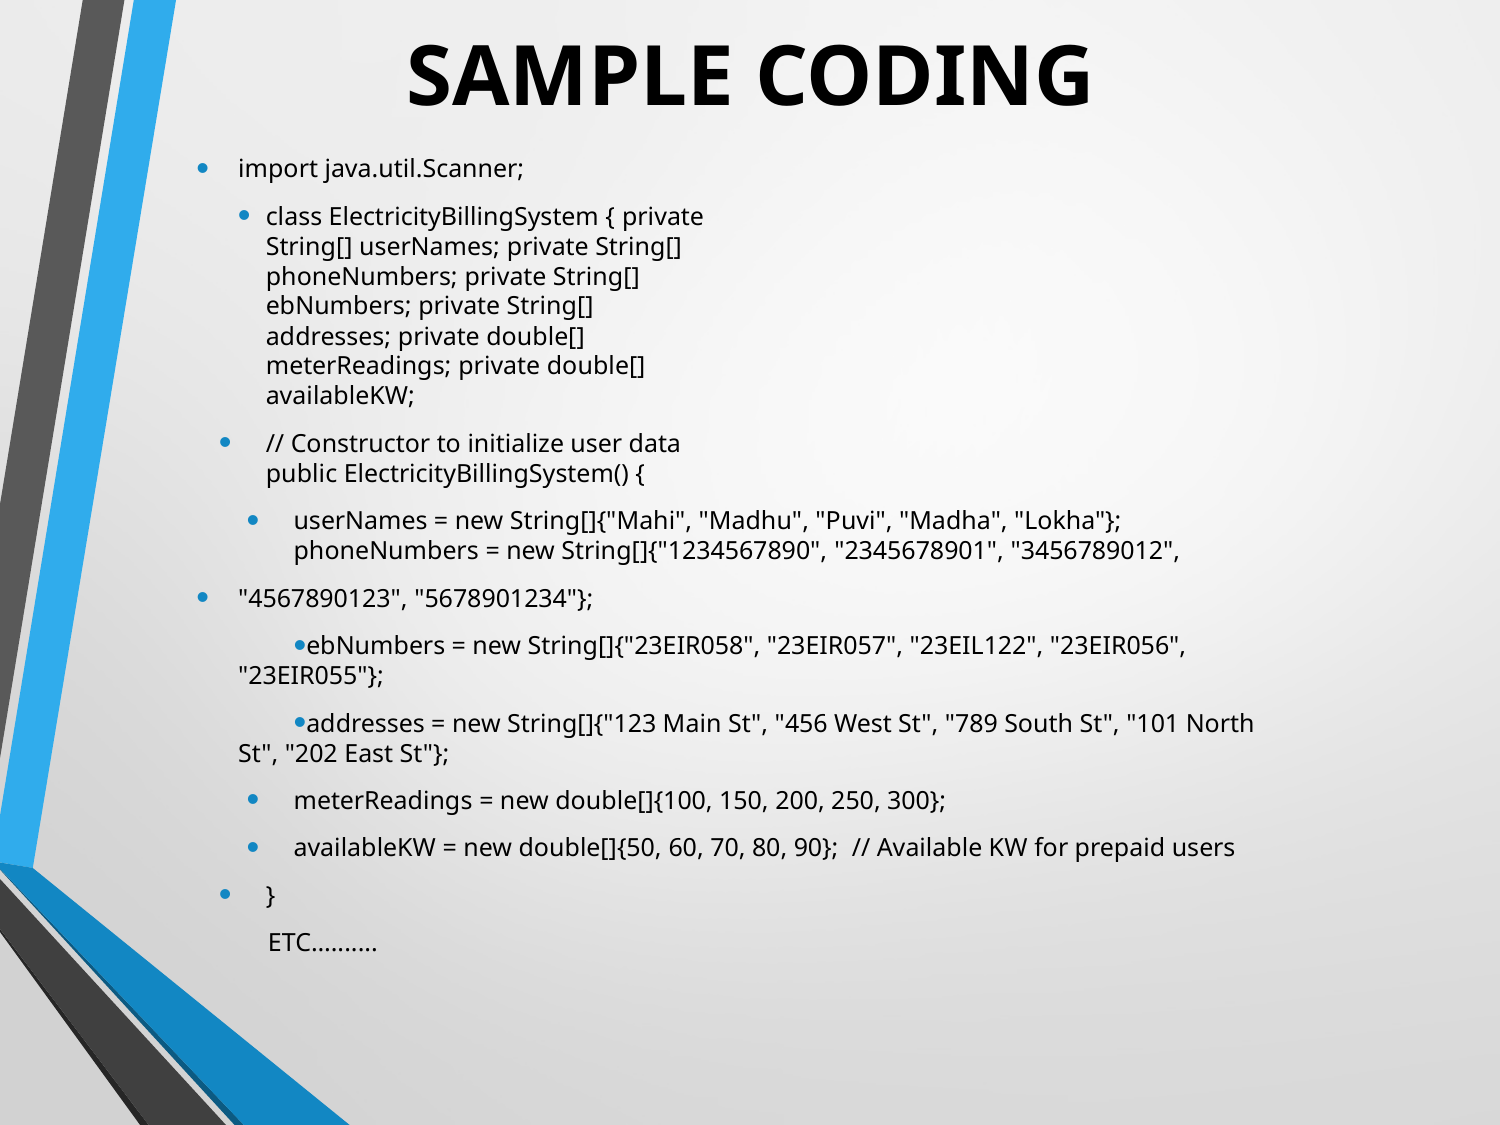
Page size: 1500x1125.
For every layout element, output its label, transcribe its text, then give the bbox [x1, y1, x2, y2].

title SAMPLE CODING [118, 0, 1383, 145]
list import java.util.Scanner; class ElectricityBillingSystem { private String[] userNames; private String[] phoneNumbers; private String[] ebNumbers; private String[] addresses; private double[] meterReadings; private double[] availableKW; // Constructor to initialize user data public ElectricityBillingSystem() { userNames = new String[]{"Mahi", "Madhu", "Puvi", "Madha", "Lokha"}; phoneNumbers = new String[]{"1234567890", "2345678901", "3456789012", "4567890123", "5678901234"}; ebNumbers = new String[]{"23EIR058", "23EIR057", "23EIL122", "23EIR056", "23EIR055"}; addresses = new String[]{"123 Main St", "456 West St", "789 South St", "101 North St", "202 East St"}; meterReadings = new double[]{100, 150, 200, 250, 300}; availableKW = new double[]{50, 60, 70, 80, 90}; // Available KW for prepaid users } ETC…....... [181, 145, 1403, 1121]
